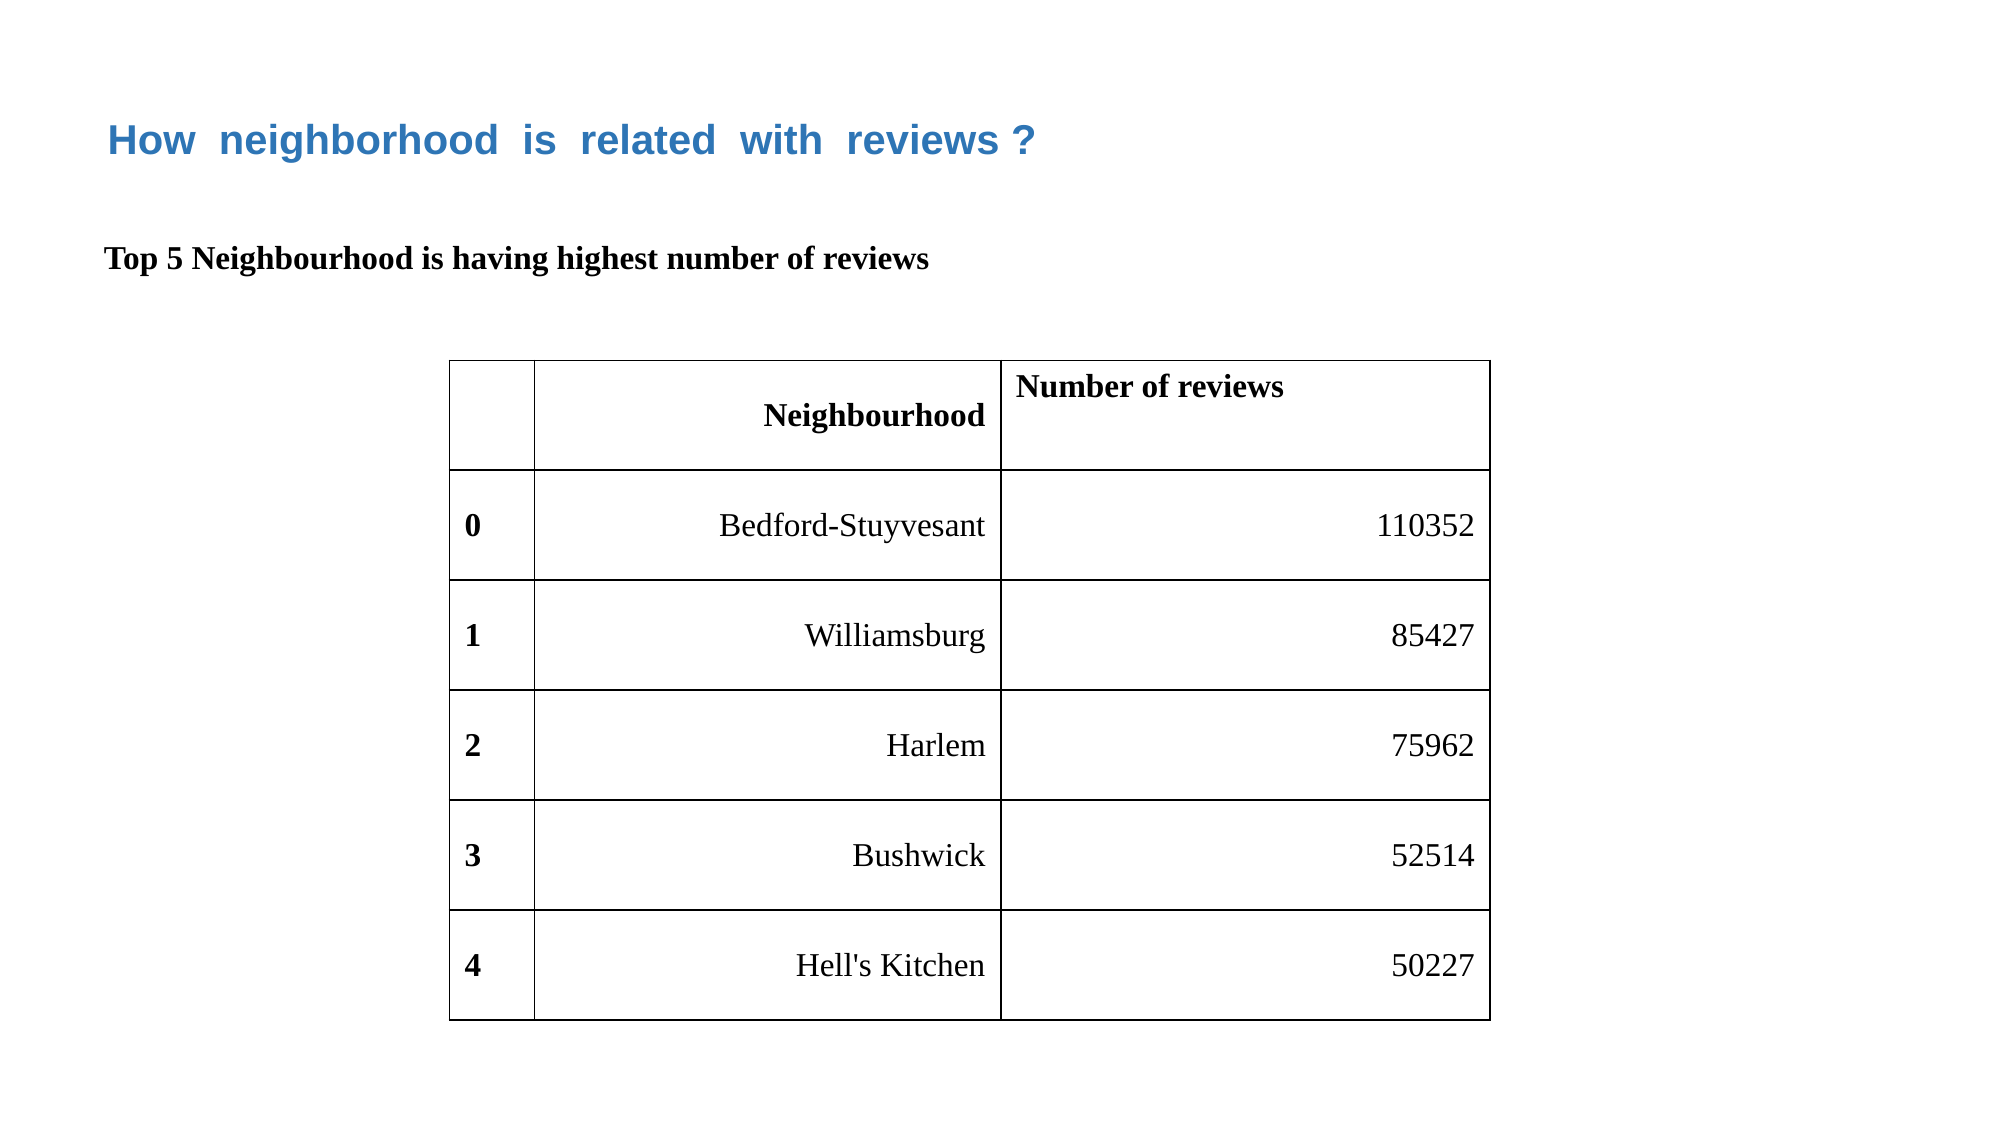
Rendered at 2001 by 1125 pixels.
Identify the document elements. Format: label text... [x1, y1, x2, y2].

table_header [450, 361, 534, 469]
table_cell 52514 [1002, 801, 1489, 909]
table_header Number of reviews [1002, 361, 1489, 469]
table_cell 50227 [1002, 911, 1489, 1019]
table_cell 85427 [1002, 581, 1489, 689]
table_cell Bedford-Stuyvesant [535, 471, 1000, 579]
table_cell 1 [450, 581, 534, 689]
table_cell 0 [450, 471, 534, 579]
table_cell 75962 [1002, 691, 1489, 799]
text_box Top 5 Neighbourhood is having highest number of reviews [89, 228, 956, 284]
table_cell 4 [450, 911, 534, 1019]
table_cell Hell's Kitchen [535, 911, 1000, 1019]
table_cell Bushwick [535, 801, 1000, 909]
text_box How neighborhood is related with reviews ? [81, 70, 1071, 171]
table_cell Williamsburg [535, 581, 1000, 689]
table_cell 2 [450, 691, 534, 799]
table_cell 110352 [1002, 471, 1489, 579]
table_header Neighbourhood [535, 361, 1000, 469]
table_cell Harlem [535, 691, 1000, 799]
table_cell 3 [450, 801, 534, 909]
